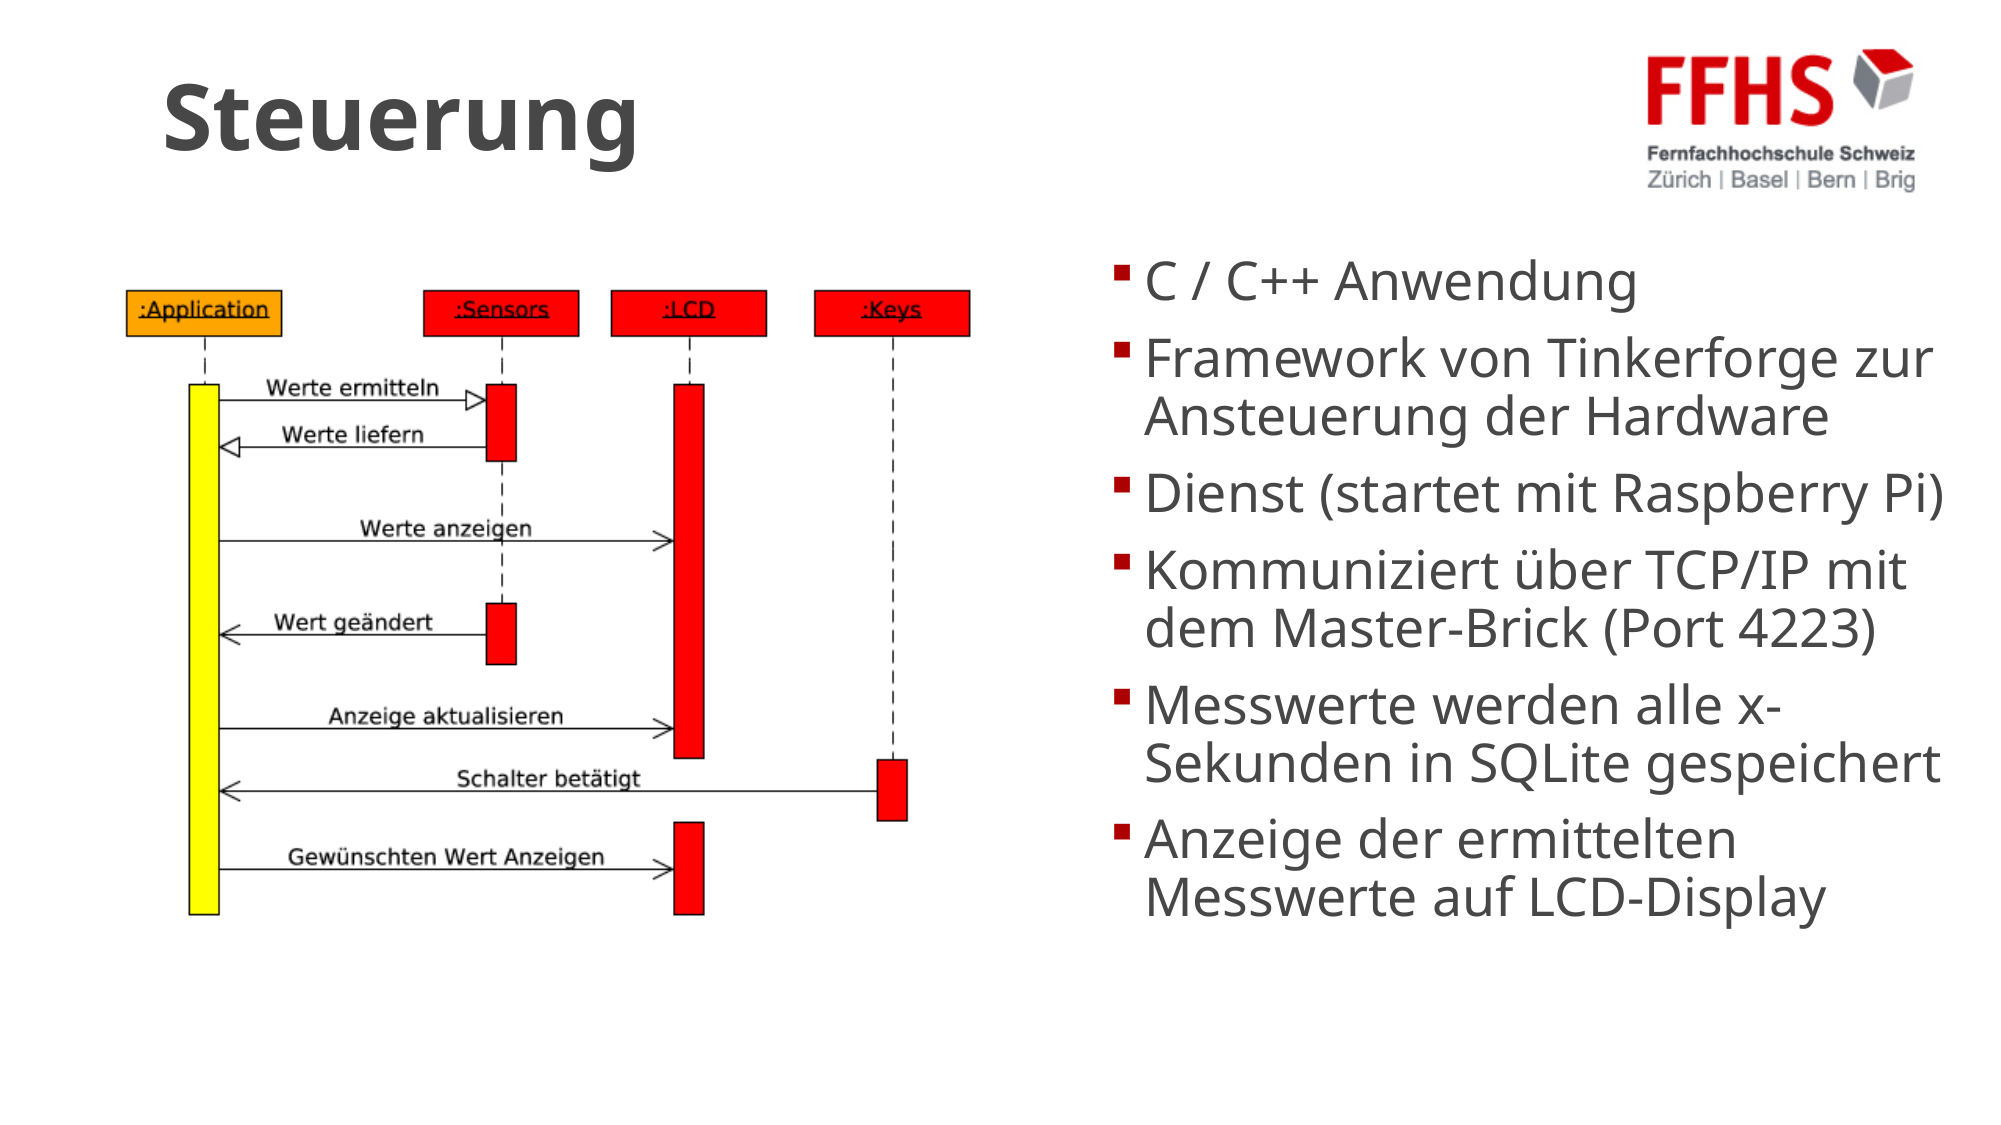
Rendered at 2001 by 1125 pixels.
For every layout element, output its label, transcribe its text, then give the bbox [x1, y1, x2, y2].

picture [1584, 29, 1976, 210]
list C / C++ Anwendung Framework von Tinkerforge zur Ansteuerung der Hardware Dienst (startet mit Raspberry Pi) Kommuniziert über TCP/IP mit dem Master-Brick (Port 4223) Messwerte werden alle x-Sekunden in SQLite gespeichert Anzeige der ermittelten Messwerte auf LCD-Display [1094, 247, 2000, 1053]
title Steuerung [147, 11, 1976, 230]
picture [95, 259, 1002, 947]
